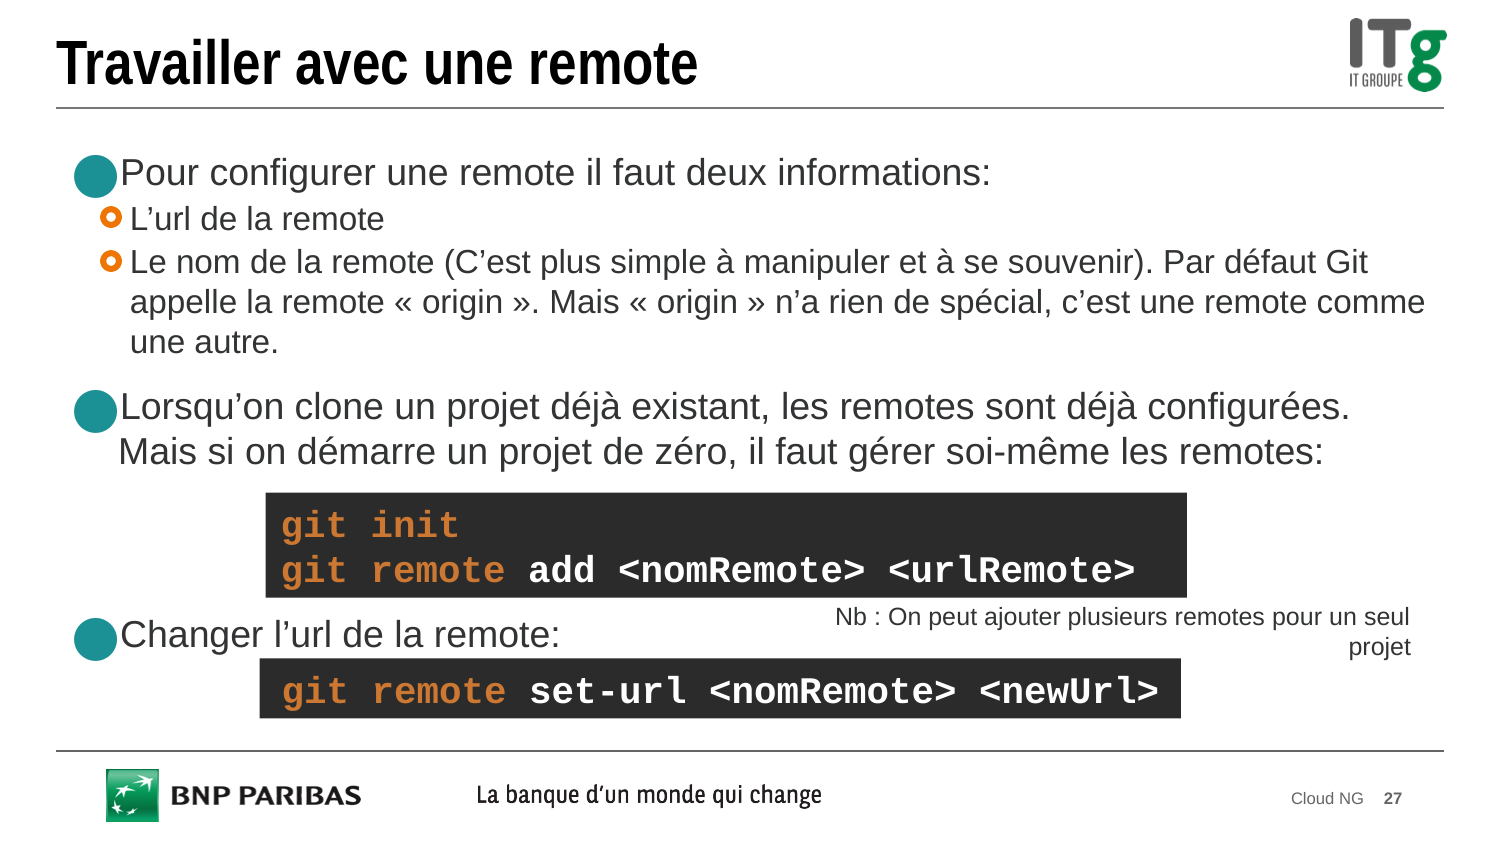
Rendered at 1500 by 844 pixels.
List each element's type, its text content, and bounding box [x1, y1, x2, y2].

slide_number 27 [1372, 786, 1403, 810]
picture [478, 784, 821, 809]
text_box Nb : On peut ajouter plusieurs remotes pour un seul projet [767, 600, 1412, 647]
picture [100, 206, 122, 228]
footer Cloud NG [1033, 786, 1365, 810]
text_box git init git remote add <nomRemote> <urlRemote> [265, 492, 1187, 598]
text_box Changer l’url de la remote: [56, 602, 1444, 741]
picture [106, 769, 361, 822]
text_box Lorsqu’on clone un projet déjà existant, les remotes sont déjà configurées. Mais si on démarre un projet de zéro, il faut gérer soi-même les remotes: [56, 374, 1444, 576]
list Pour configurer une remote il faut deux informations: L’url de la remote Le nom de la remote (C’est plus simple à manipuler et à se souvenir). Par défaut Git appelle la remote « origin ». Mais « origin » n’a rien de spécial, c’est une remote comme une autre. [56, 139, 1444, 374]
text_box git remote set-url <nomRemote> <newUrl> [259, 658, 1181, 719]
title Travailler avec une remote [56, 14, 1444, 106]
picture [100, 250, 122, 272]
